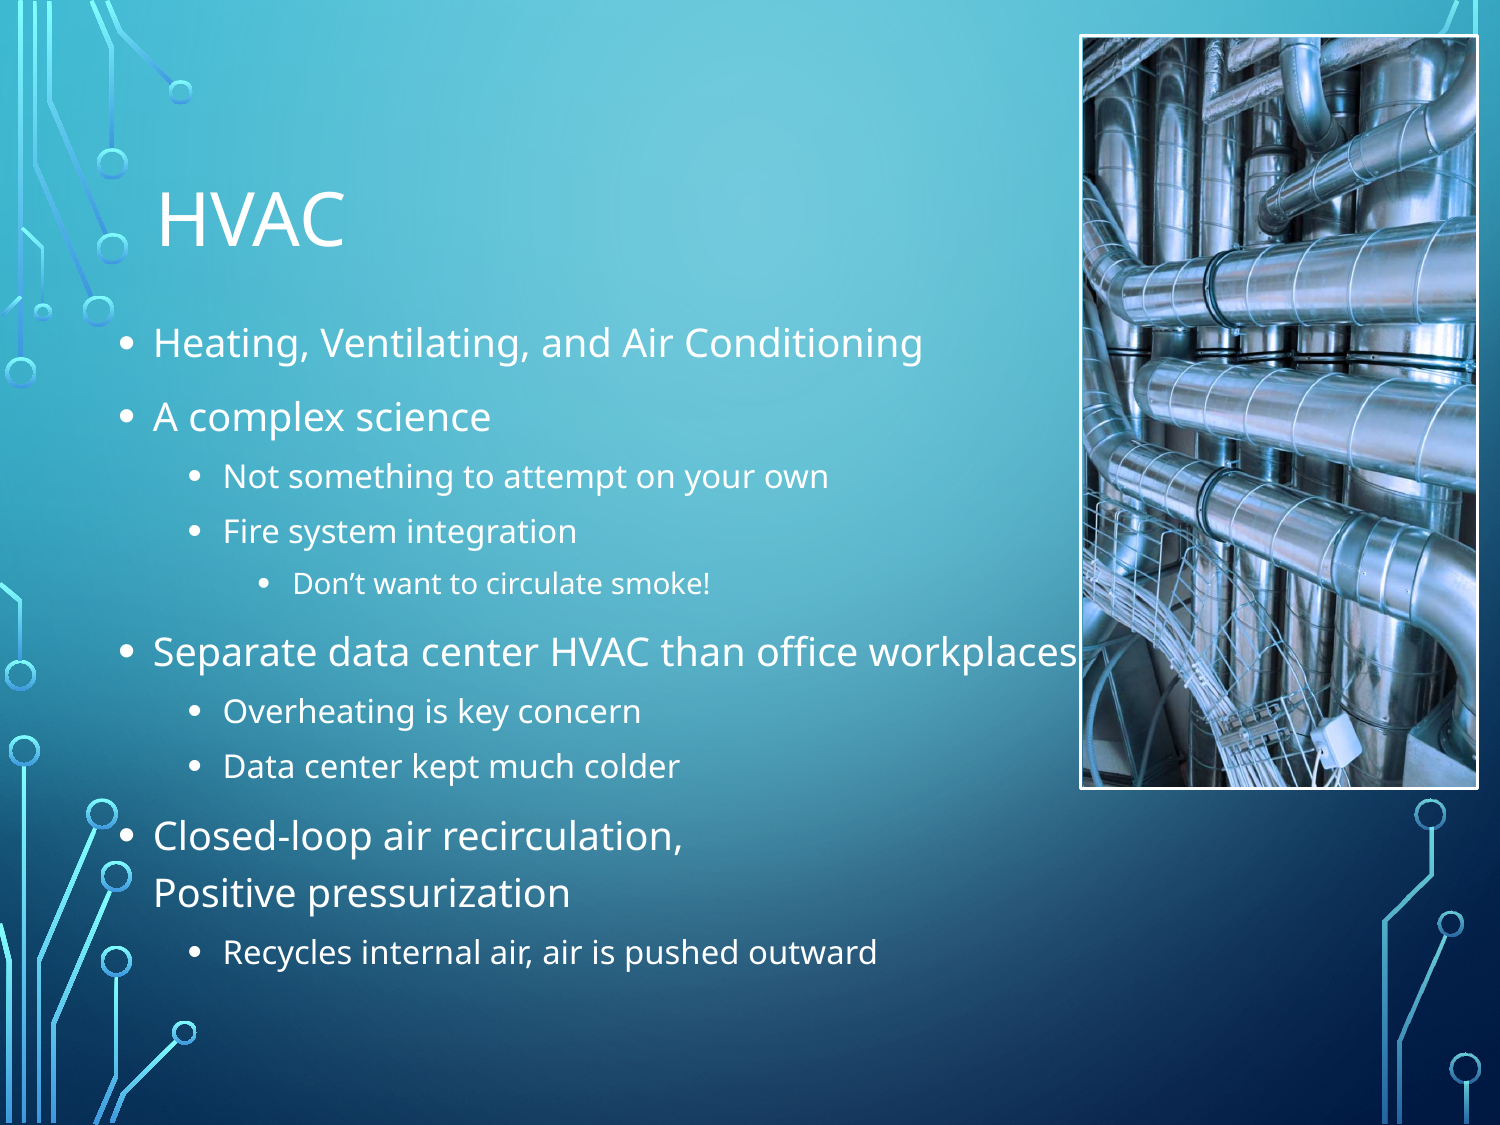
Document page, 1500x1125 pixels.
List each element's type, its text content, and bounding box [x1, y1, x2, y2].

picture [903, 38, 1500, 787]
title HVAC [140, 101, 1079, 301]
list Heating, Ventilating, and Air Conditioning A complex science Not something to attempt on your own Fire system integration Don’t want to circulate smoke! Separate data center HVAC than office workplaces Overheating is key concern Data center kept much colder Closed-loop air recirculation, Positive pressurization Recycles internal air, air is pushed outward [103, 301, 1102, 1008]
